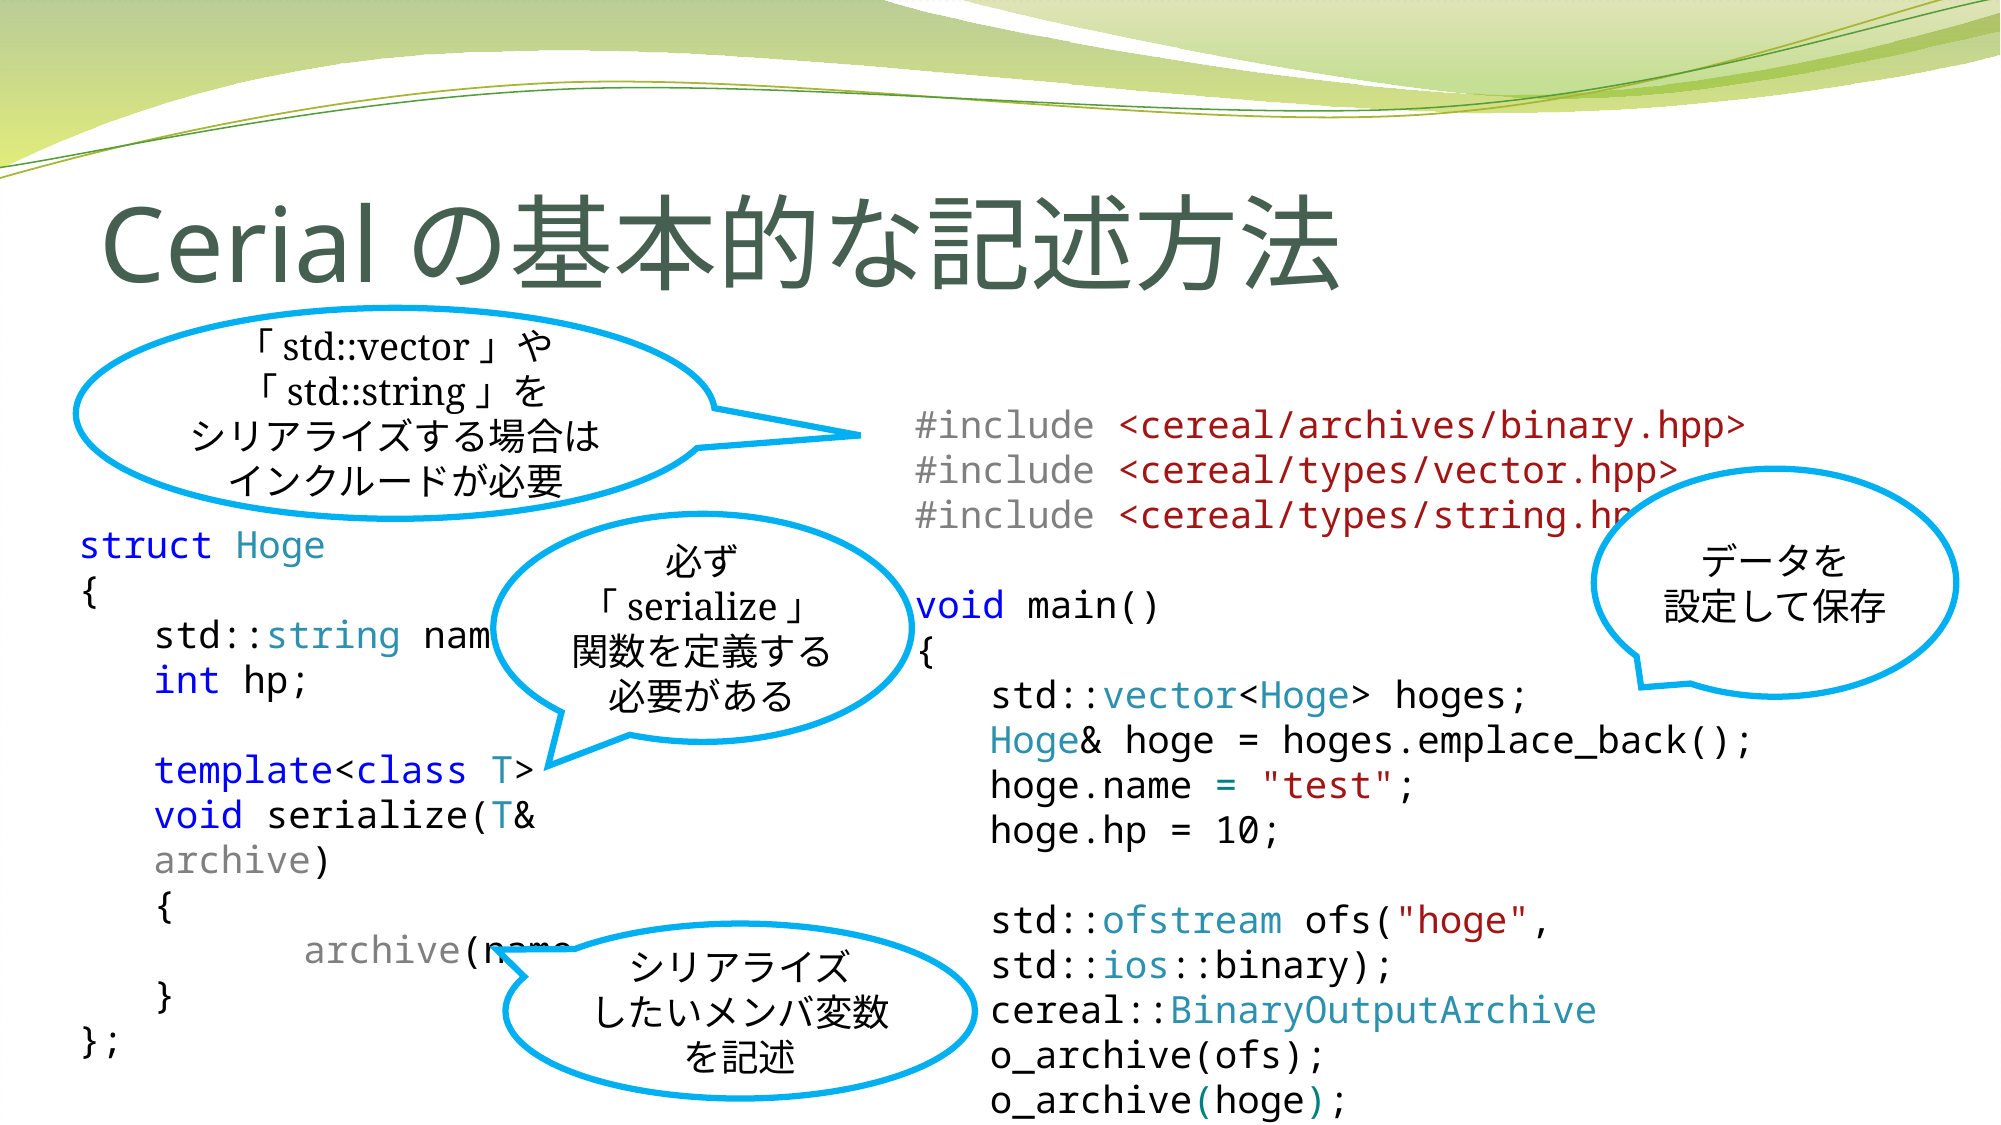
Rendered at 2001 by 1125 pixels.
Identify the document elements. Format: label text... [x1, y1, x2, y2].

text_box struct Hoge { std::string name; int hp; template<class T> void serialize(T& archive) { archive(name, hp); } }; [63, 513, 727, 1069]
text_box 必ず「serialize」 関数を定義する必要がある [492, 513, 913, 767]
text_box シリアライズ したいメンバ変数を記述 [495, 923, 976, 1100]
text_box データを 設定して保存 [1593, 468, 1957, 698]
title Cerialの基本的な記述方法 [99, 115, 1900, 303]
text_box 「std::vector」や 「std::string」を シリアライズする場合は インクルードが必要 [75, 307, 861, 520]
text_box #include <cereal/archives/binary.hpp> #include <cereal/types/vector.hpp> #include <cereal/types/string.hpp> void main() { std::vector<Hoge> hoges; Hoge& hoge = hoges.emplace_back(); hoge.name = "test"; hoge.hp = 10; std::ofstream ofs("hoge", std::ios::binary); cereal::BinaryOutputArchive o_archive(ofs); o_archive(hoge); } [900, 393, 1900, 1125]
